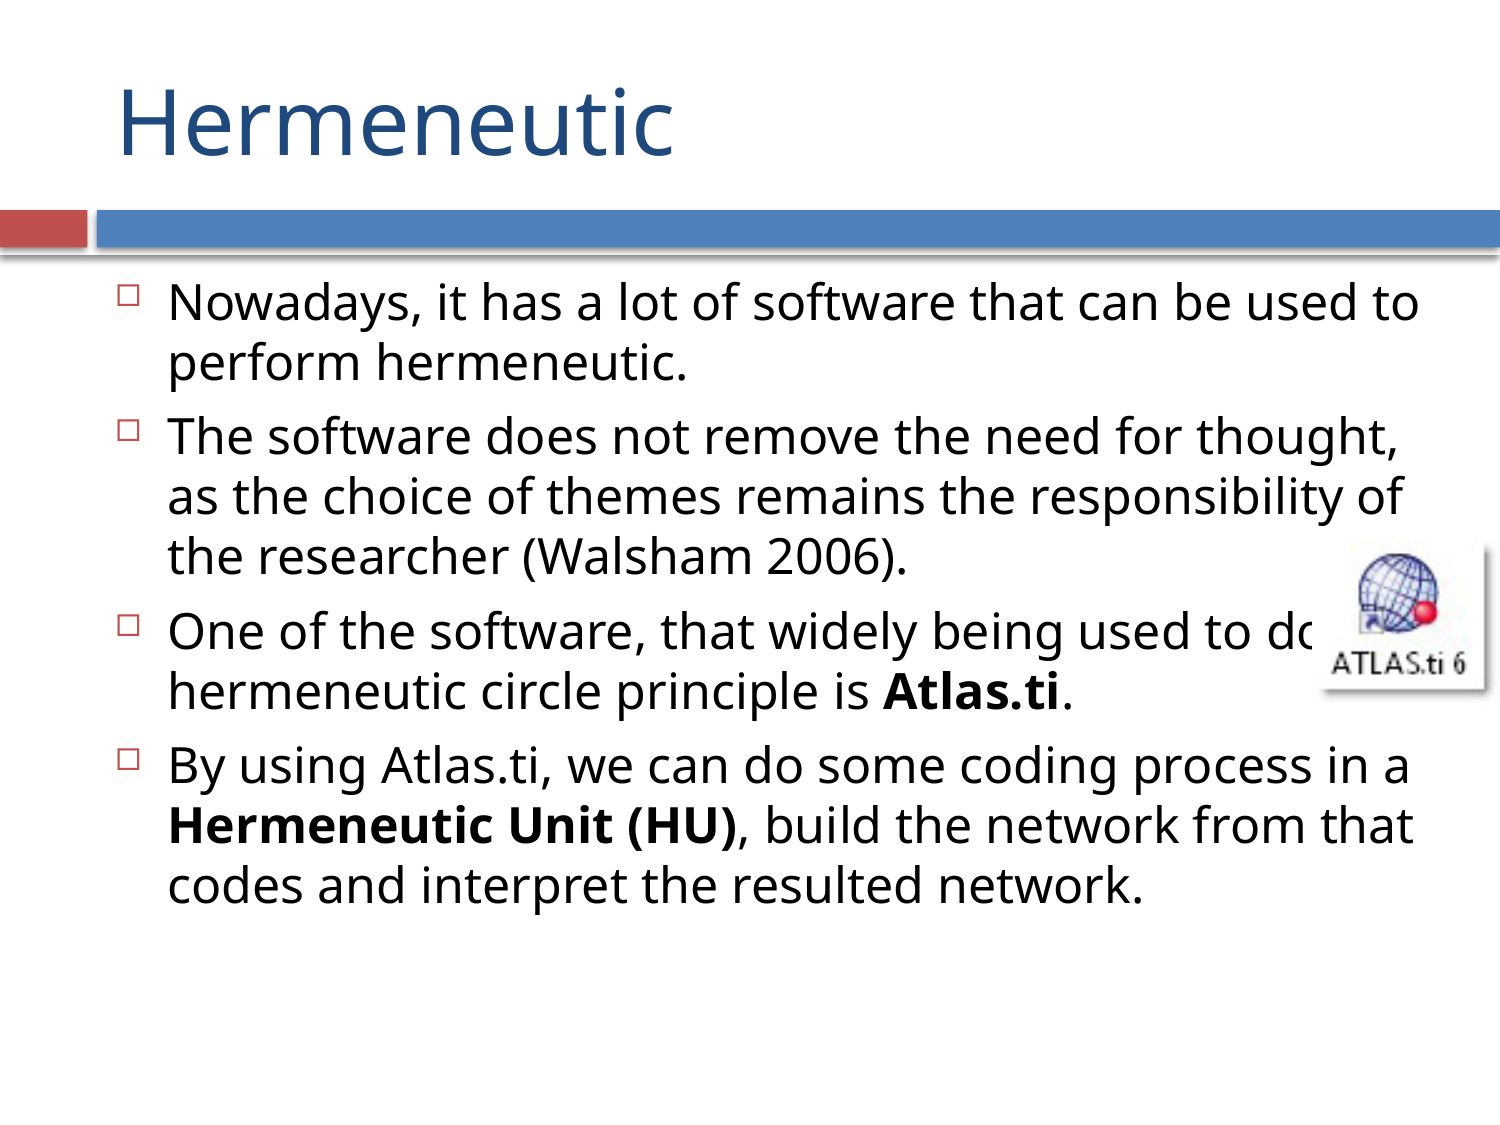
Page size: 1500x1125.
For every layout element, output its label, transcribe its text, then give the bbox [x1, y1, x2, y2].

list Nowadays, it has a lot of software that can be used to perform hermeneutic. The software does not remove the need for thought, as the choice of themes remains the responsibility of the researcher (Walsham 2006). One of the software, that widely being used to do the hermeneutic circle principle is Atlas.ti. By using Atlas.ti, we can do some coding process in a Hermeneutic Unit (HU), build the network from that codes and interpret the resulted network. [100, 262, 1438, 1000]
title Hermeneutic [100, 37, 1438, 200]
picture [1312, 537, 1500, 706]
